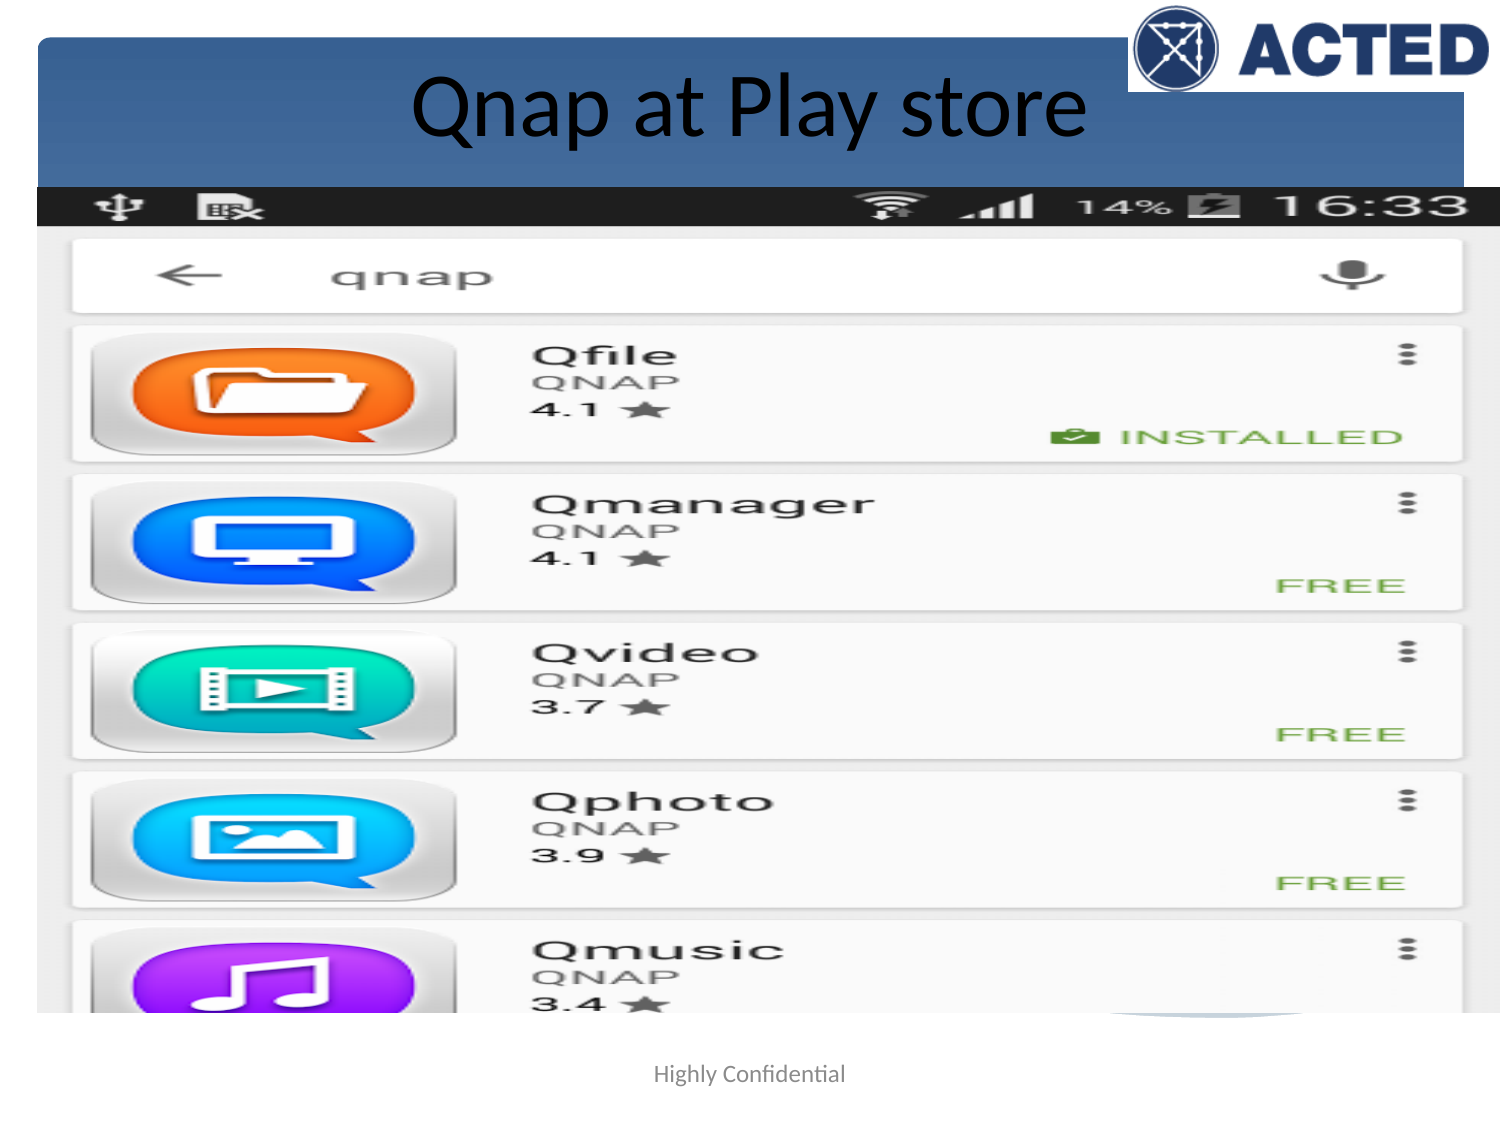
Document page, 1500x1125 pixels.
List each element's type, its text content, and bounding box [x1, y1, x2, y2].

picture [37, 187, 1500, 1013]
title Qnap at Play store [112, 37, 1388, 163]
picture [1128, 4, 1500, 92]
footer Highly Confidential [512, 1042, 988, 1103]
